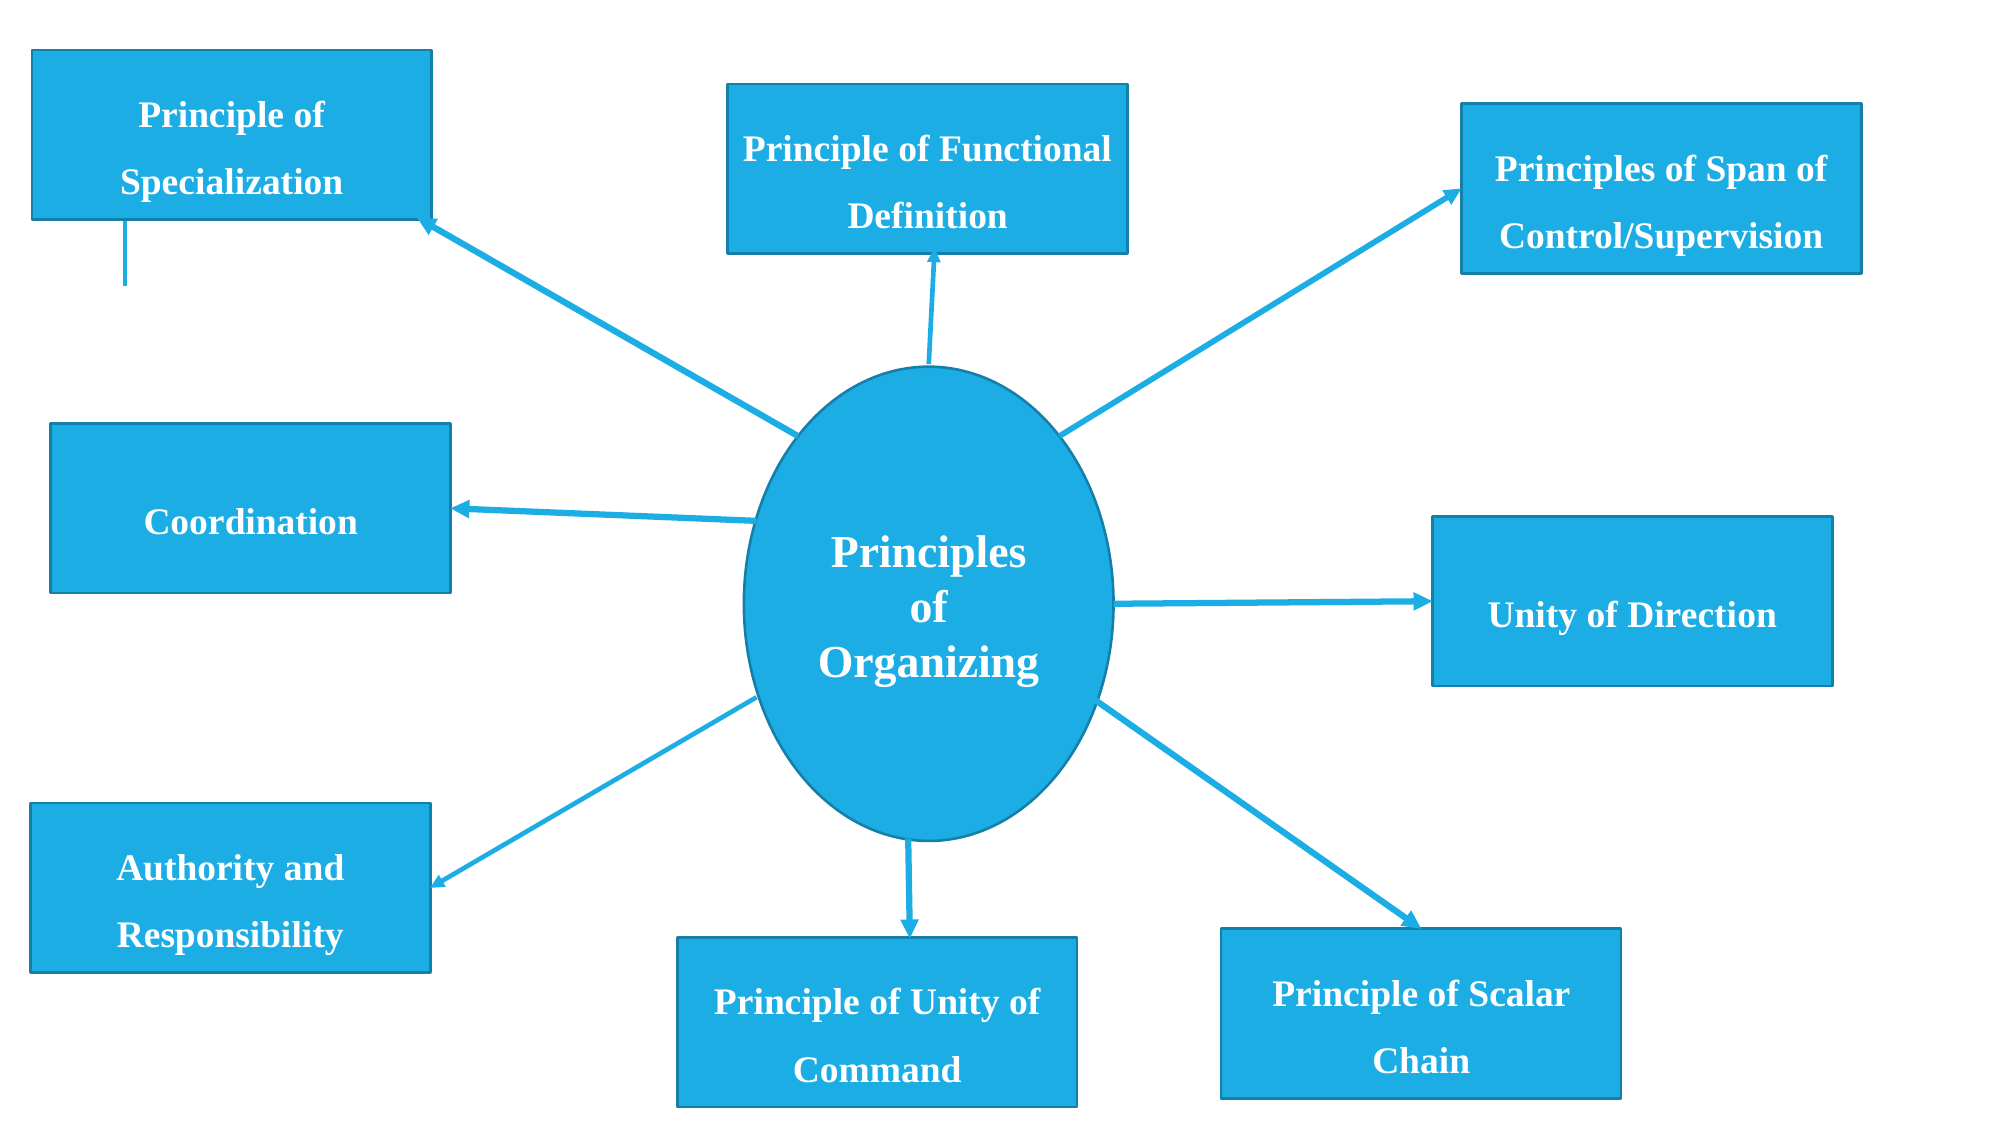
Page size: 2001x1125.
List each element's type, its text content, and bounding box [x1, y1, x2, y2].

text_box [416, 217, 799, 437]
text_box Authority and Responsibility [29, 802, 432, 974]
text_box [1090, 696, 1422, 930]
text_box Unity of Direction [1431, 515, 1834, 687]
text_box Principle of Functional Definition [726, 83, 1129, 255]
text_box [928, 247, 935, 365]
text_box Principles of Organizing [742, 365, 1115, 843]
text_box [430, 696, 757, 889]
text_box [1059, 188, 1462, 437]
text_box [907, 838, 911, 939]
text_box Principle of Scalar Chain [1220, 927, 1622, 1100]
text_box Principles of Span of Control/Supervision [1460, 102, 1863, 275]
text_box Coordination [49, 422, 452, 594]
text_box Principle of Unity of Command [676, 936, 1078, 1108]
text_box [450, 508, 757, 522]
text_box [1113, 600, 1433, 604]
text_box Principle of Specialization [31, 49, 433, 221]
